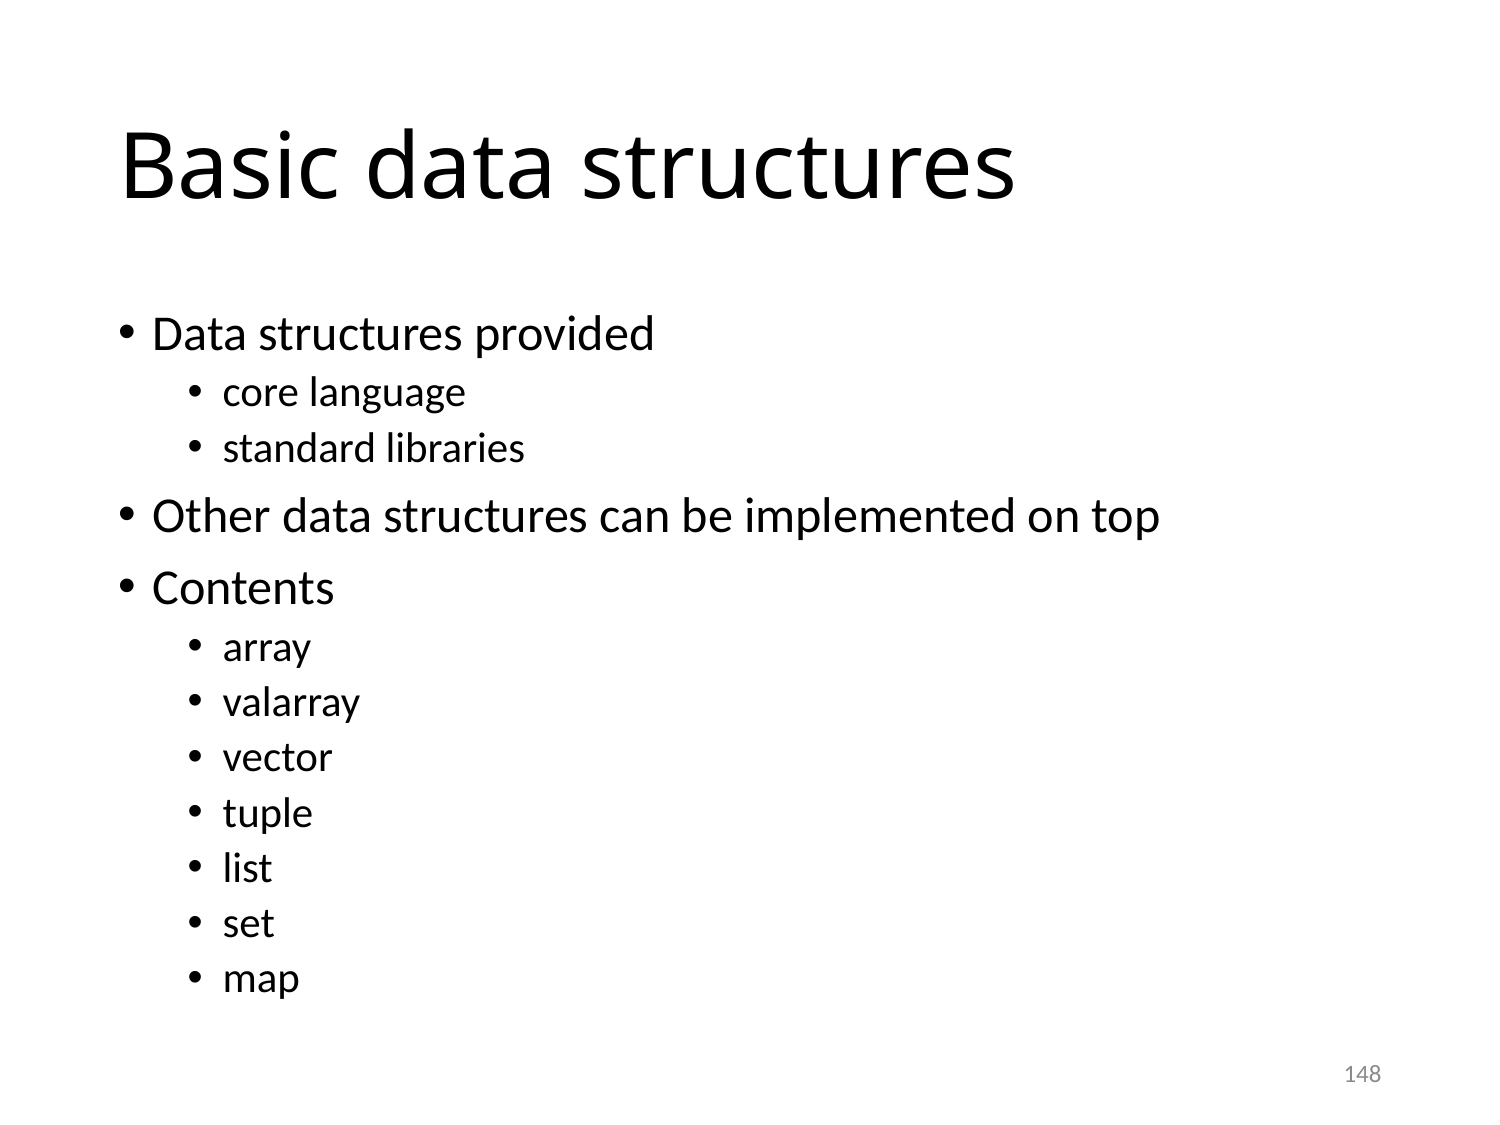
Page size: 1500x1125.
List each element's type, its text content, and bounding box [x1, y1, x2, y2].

title Basic data structures [103, 59, 1397, 278]
slide_number 148 [1059, 1042, 1397, 1103]
list Data structures provided core language standard libraries Other data structures can be implemented on top Contents array valarray vector tuple list set map [103, 299, 1397, 1014]
